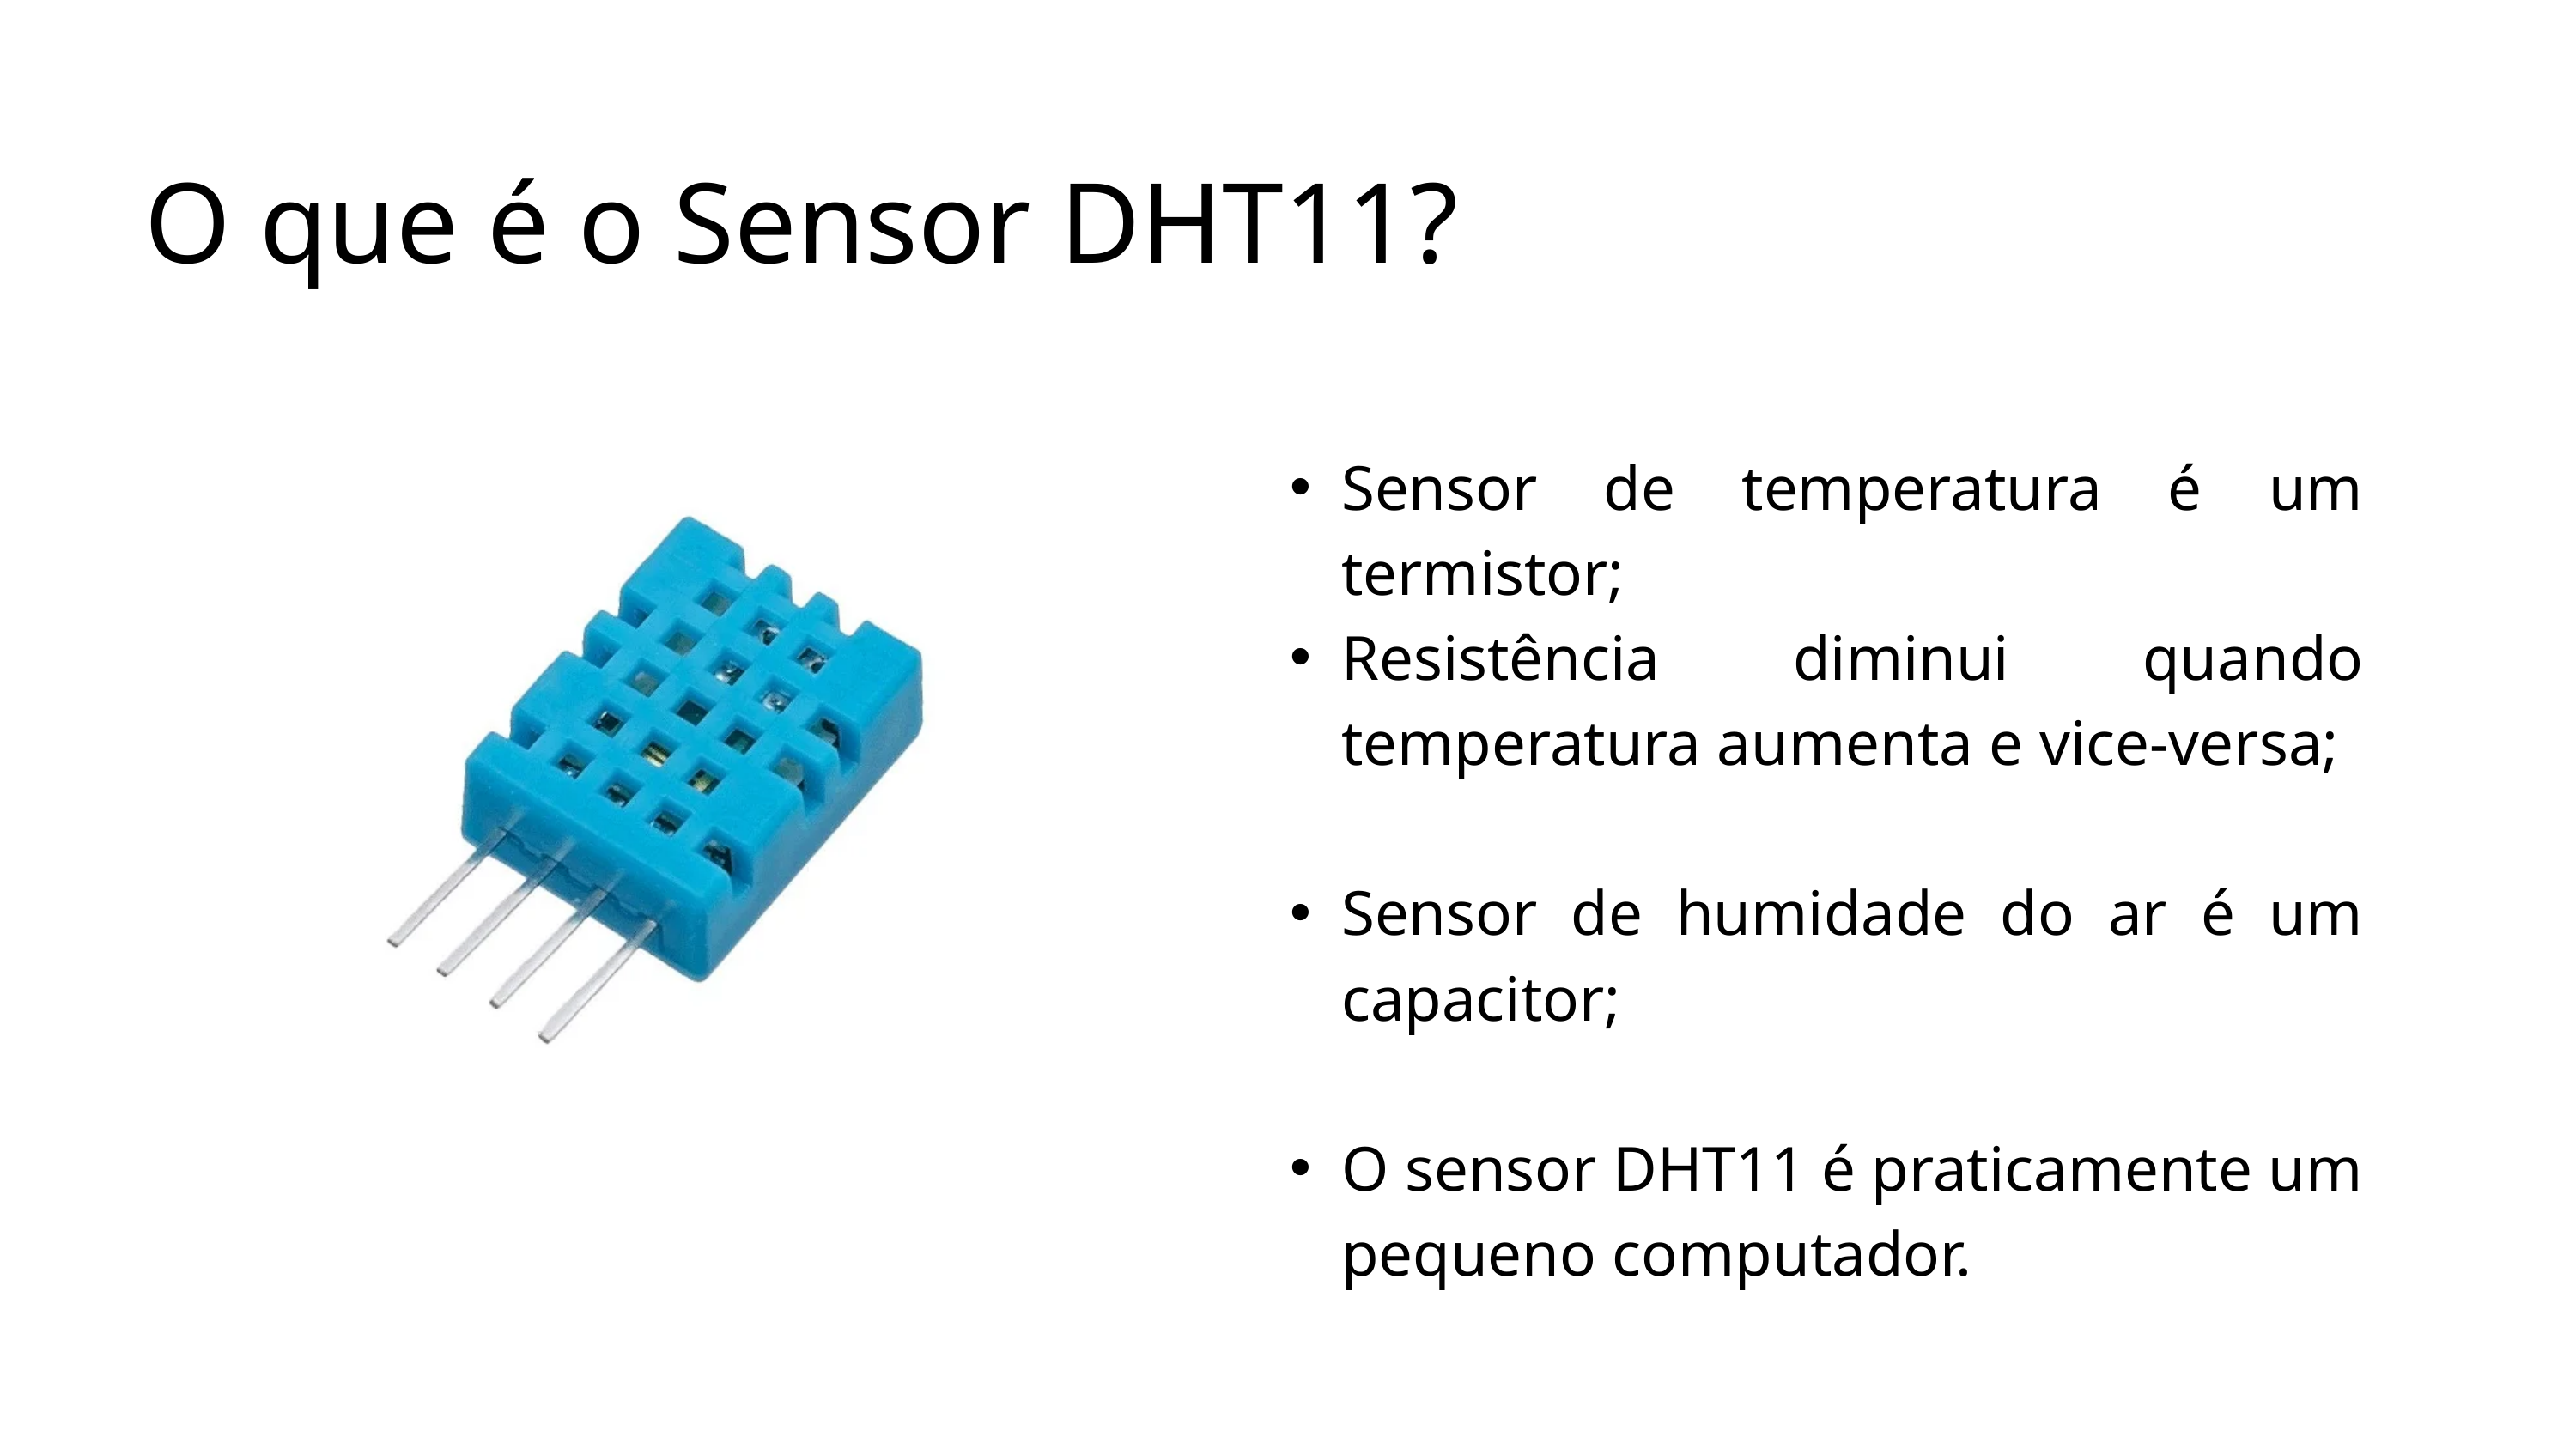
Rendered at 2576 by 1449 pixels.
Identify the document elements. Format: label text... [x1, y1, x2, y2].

text_box Sensor de temperatura é um termistor; Resistência diminui quando temperatura aumenta e vice-versa; Sensor de humidade do ar é um capacitor; O sensor DHT11 é praticamente um pequeno computador. [1237, 437, 2365, 1373]
text_box [266, 285, 1043, 1280]
text_box O que é o Sensor DHT11? [144, 130, 2332, 285]
